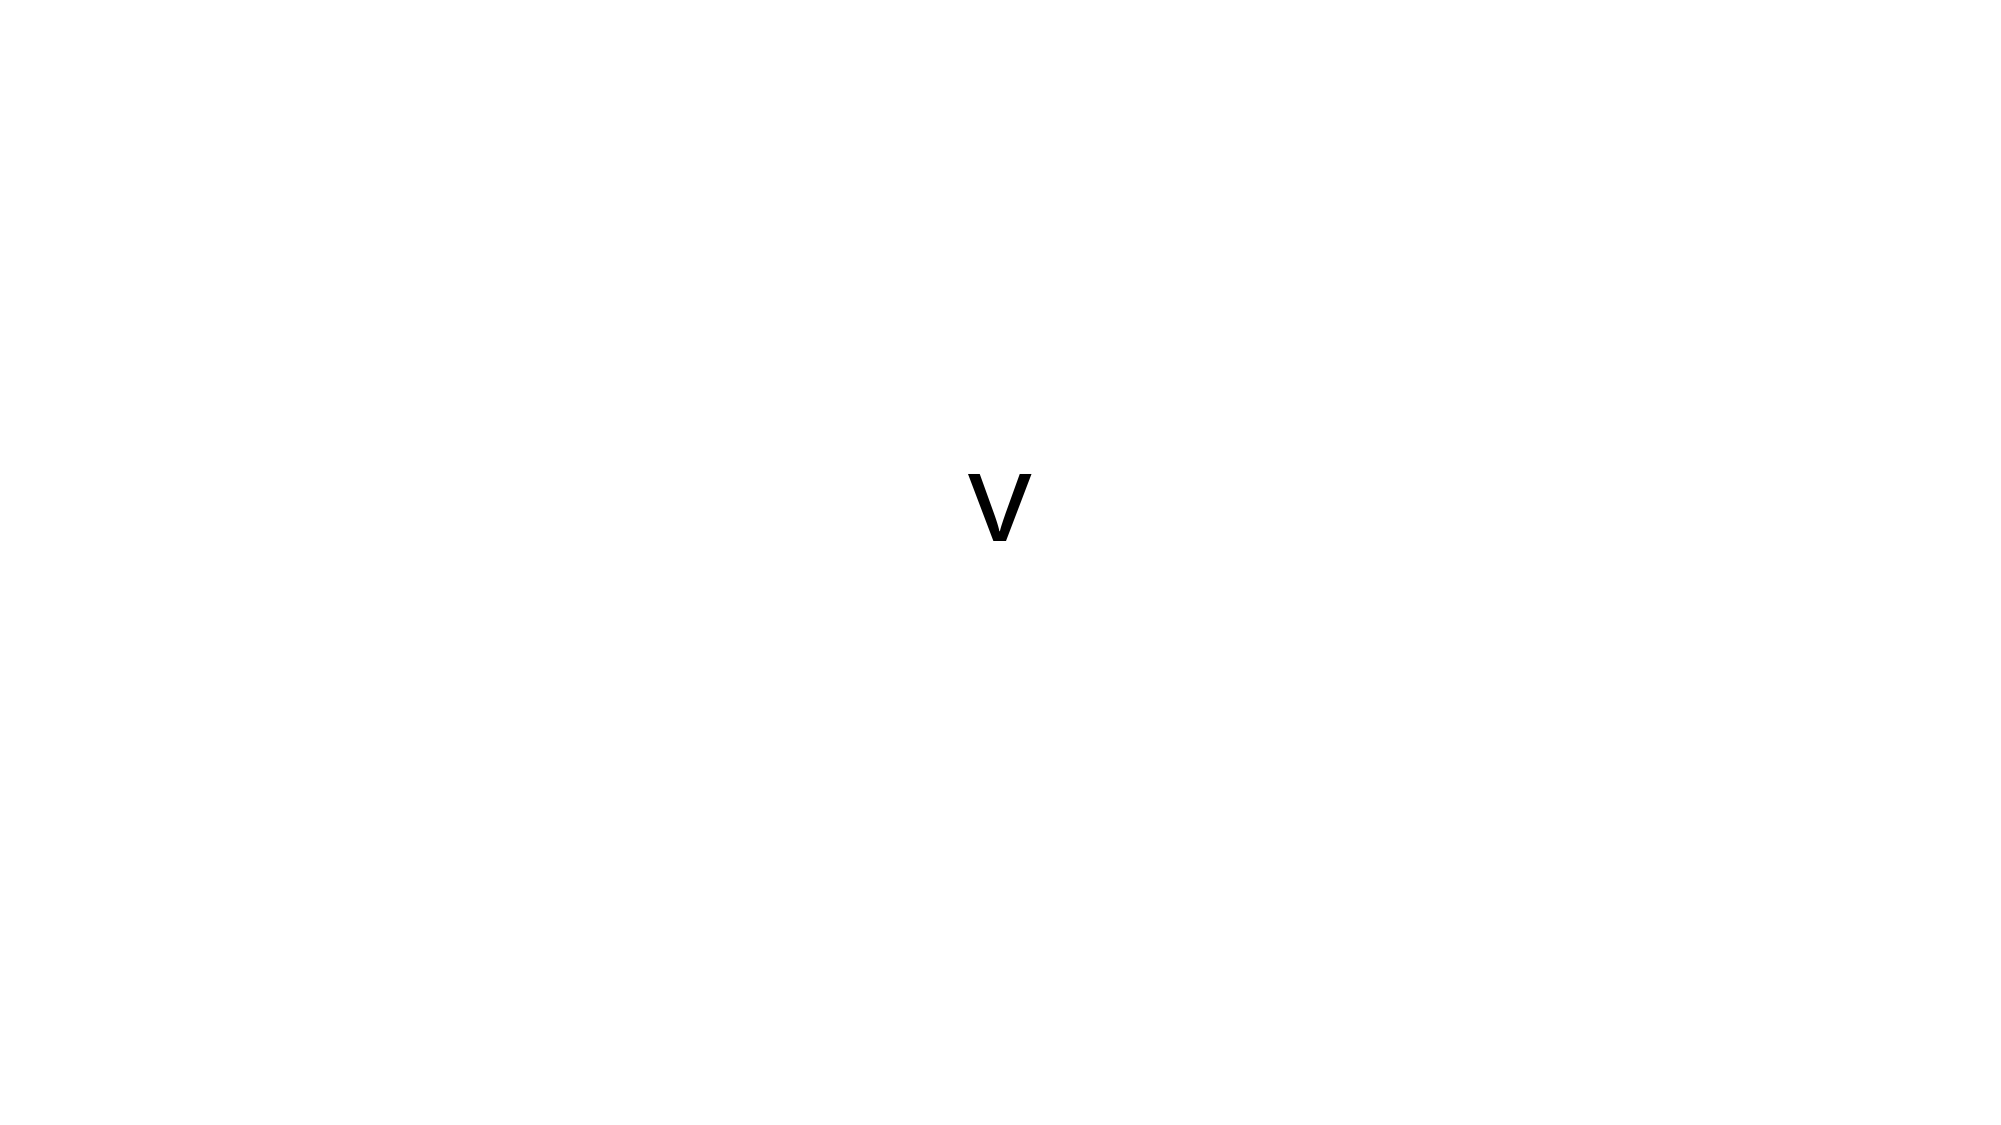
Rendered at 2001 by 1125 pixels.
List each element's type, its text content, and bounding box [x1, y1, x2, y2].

title v [249, 184, 1750, 576]
